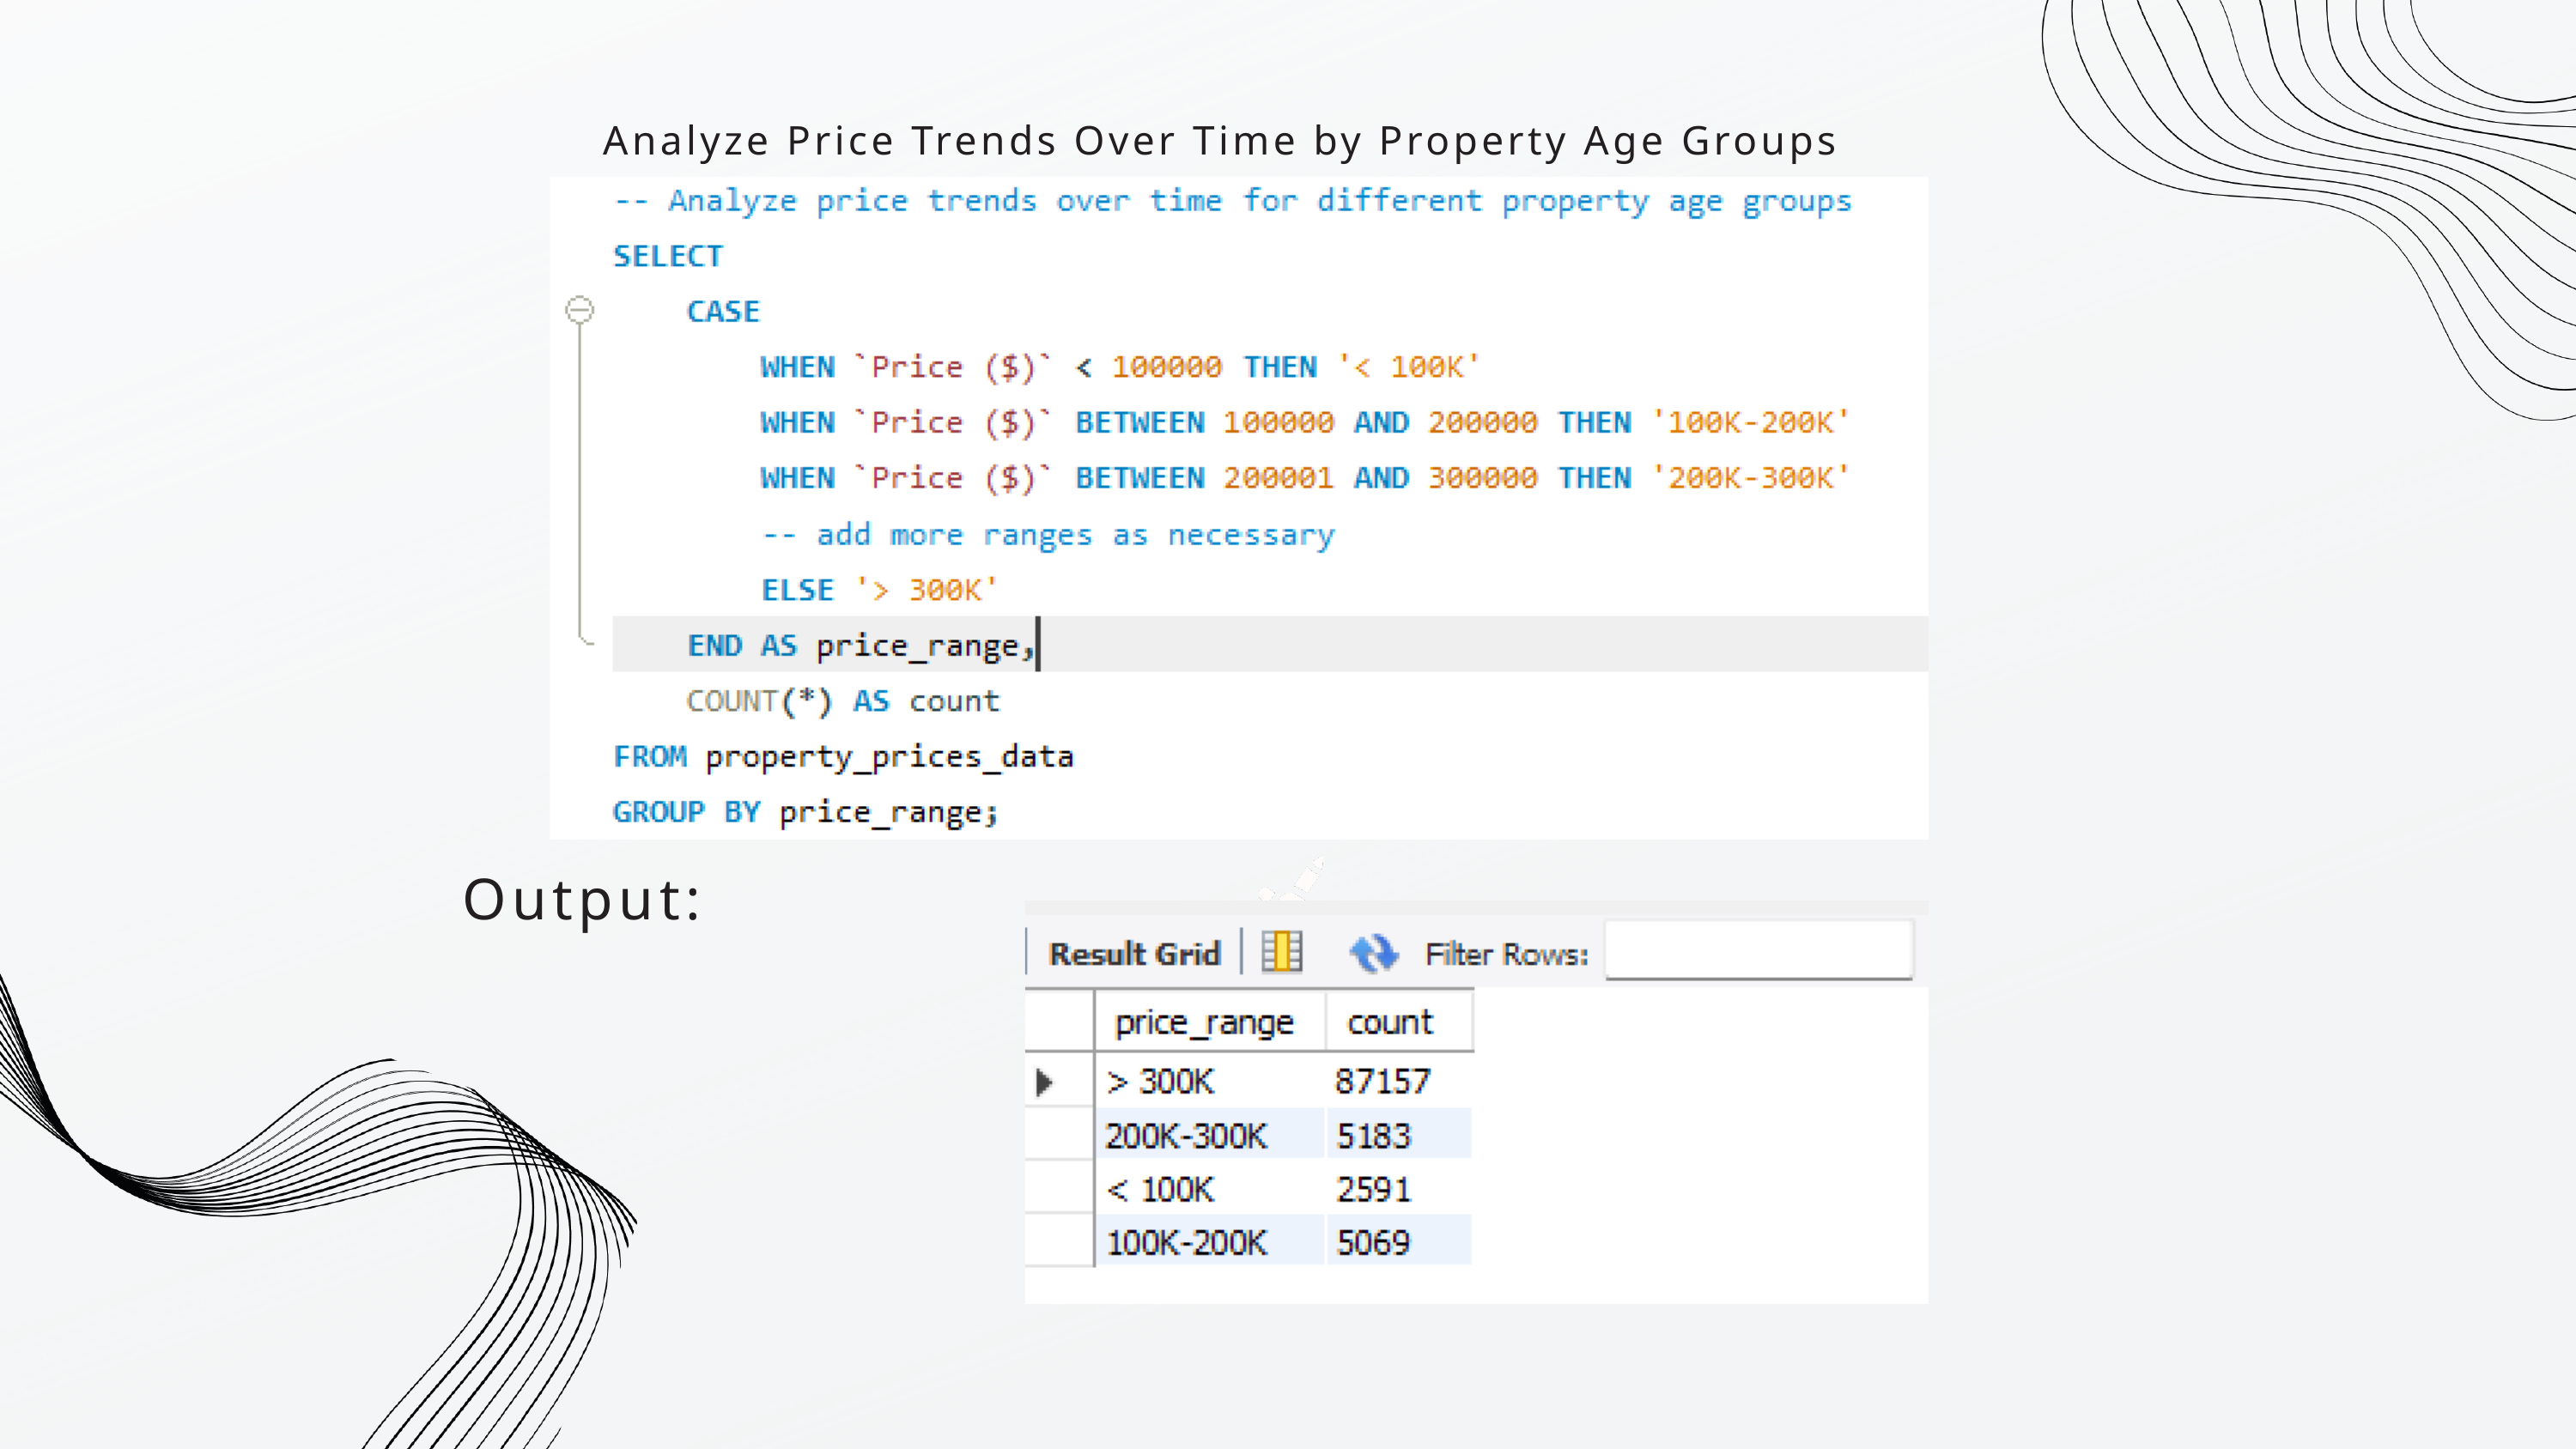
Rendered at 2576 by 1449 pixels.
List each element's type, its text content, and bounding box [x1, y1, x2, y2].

text_box [0, 0, 2576, 1449]
text_box [1220, 855, 1356, 900]
text_box [0, 912, 661, 1449]
text_box [1024, 900, 1929, 1304]
text_box [550, 177, 1929, 840]
text_box [2039, 0, 2576, 421]
text_box Output: [395, 852, 769, 931]
text_box Analyze Price Trends Over Time by Property Age Groups [411, 107, 2029, 163]
